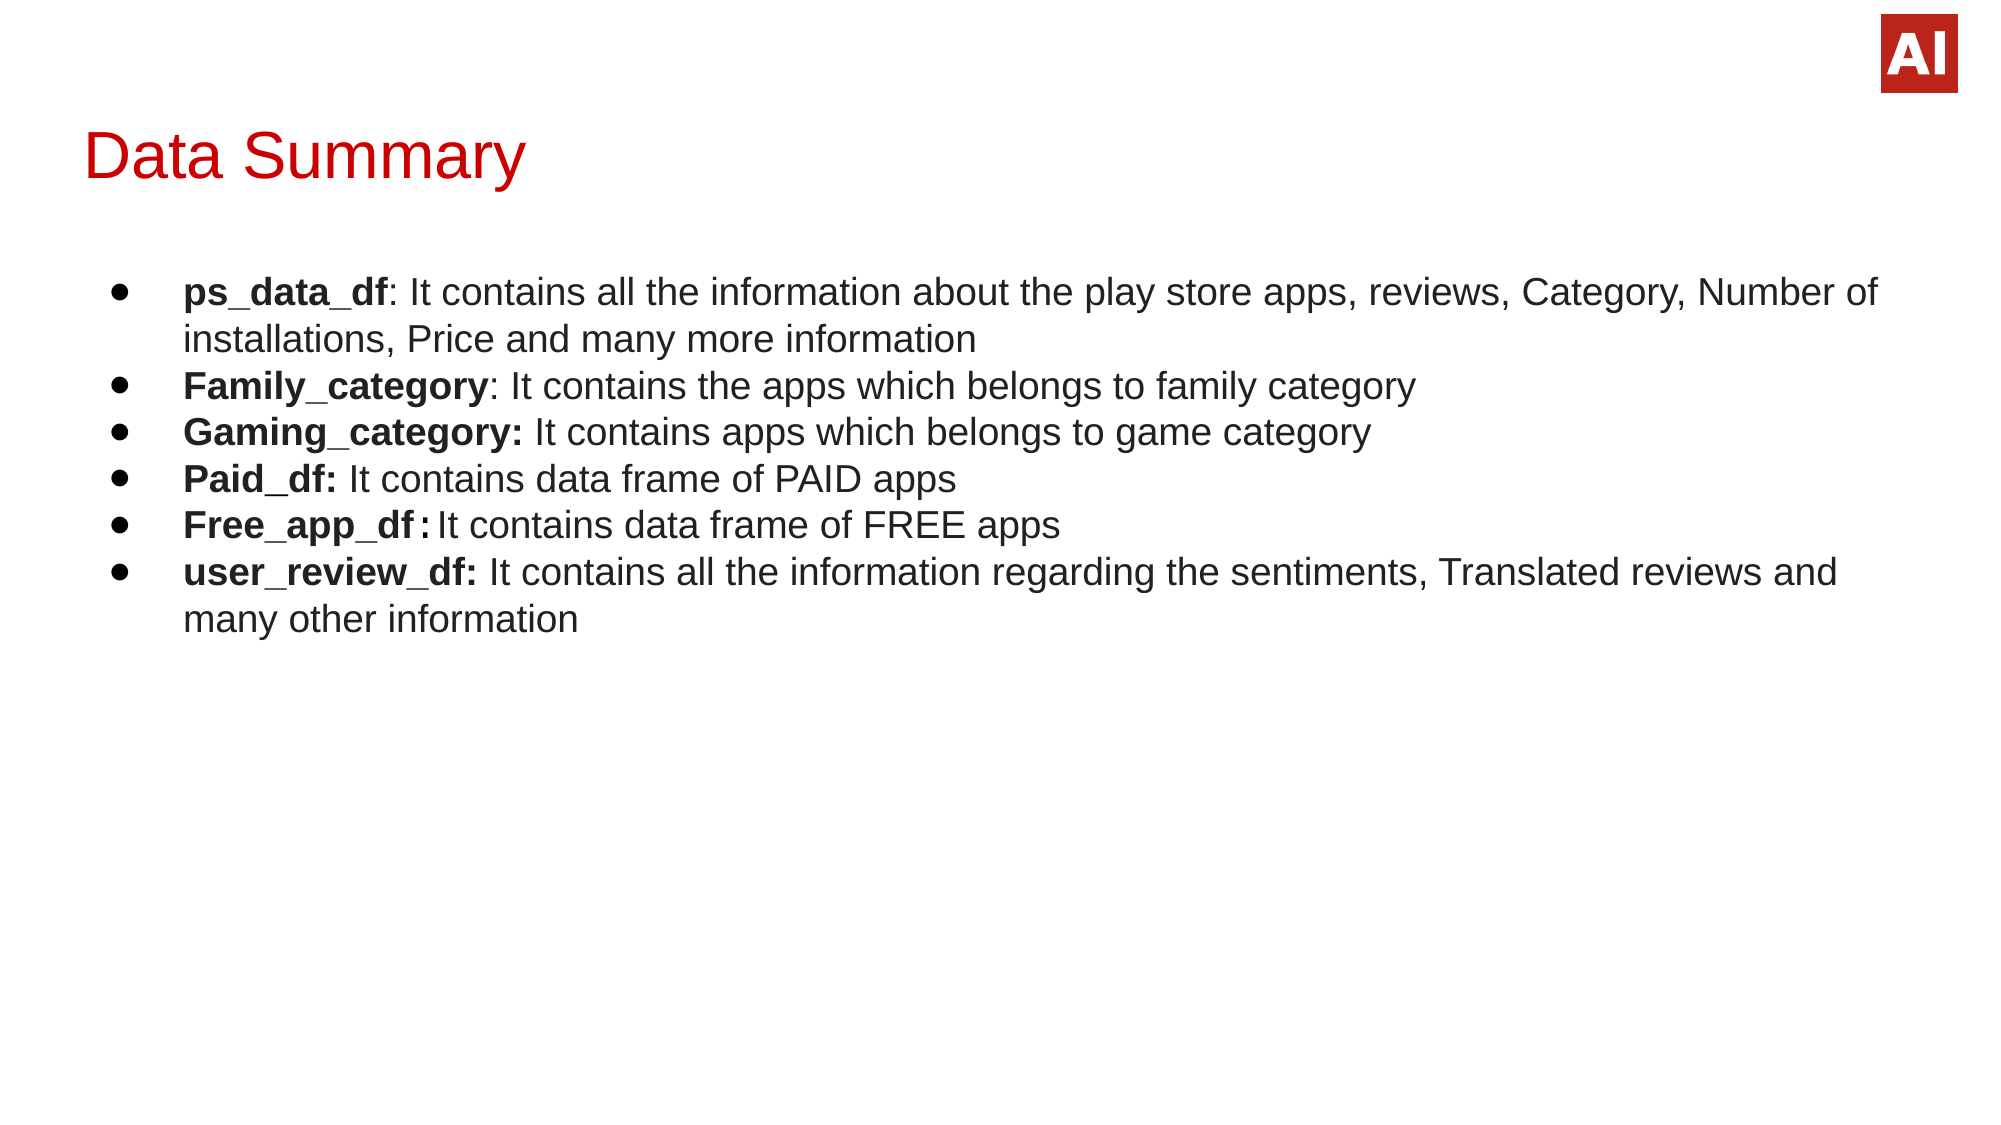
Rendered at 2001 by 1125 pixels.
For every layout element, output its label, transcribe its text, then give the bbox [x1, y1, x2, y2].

list ps_data_df: It contains all the information about the play store apps, reviews, Category, Number of installations, Price and many more information Family_category: It contains the apps which belongs to family category Gaming_category: It contains apps which belongs to game category Paid_df: It contains data frame of PAID apps Free_app_df:It contains data frame of FREE apps user_review_df: It contains all the information regarding the sentiments, Translated reviews and many other information [68, 252, 1932, 830]
title Data Summary [68, 97, 1932, 223]
picture [1881, 14, 1958, 93]
